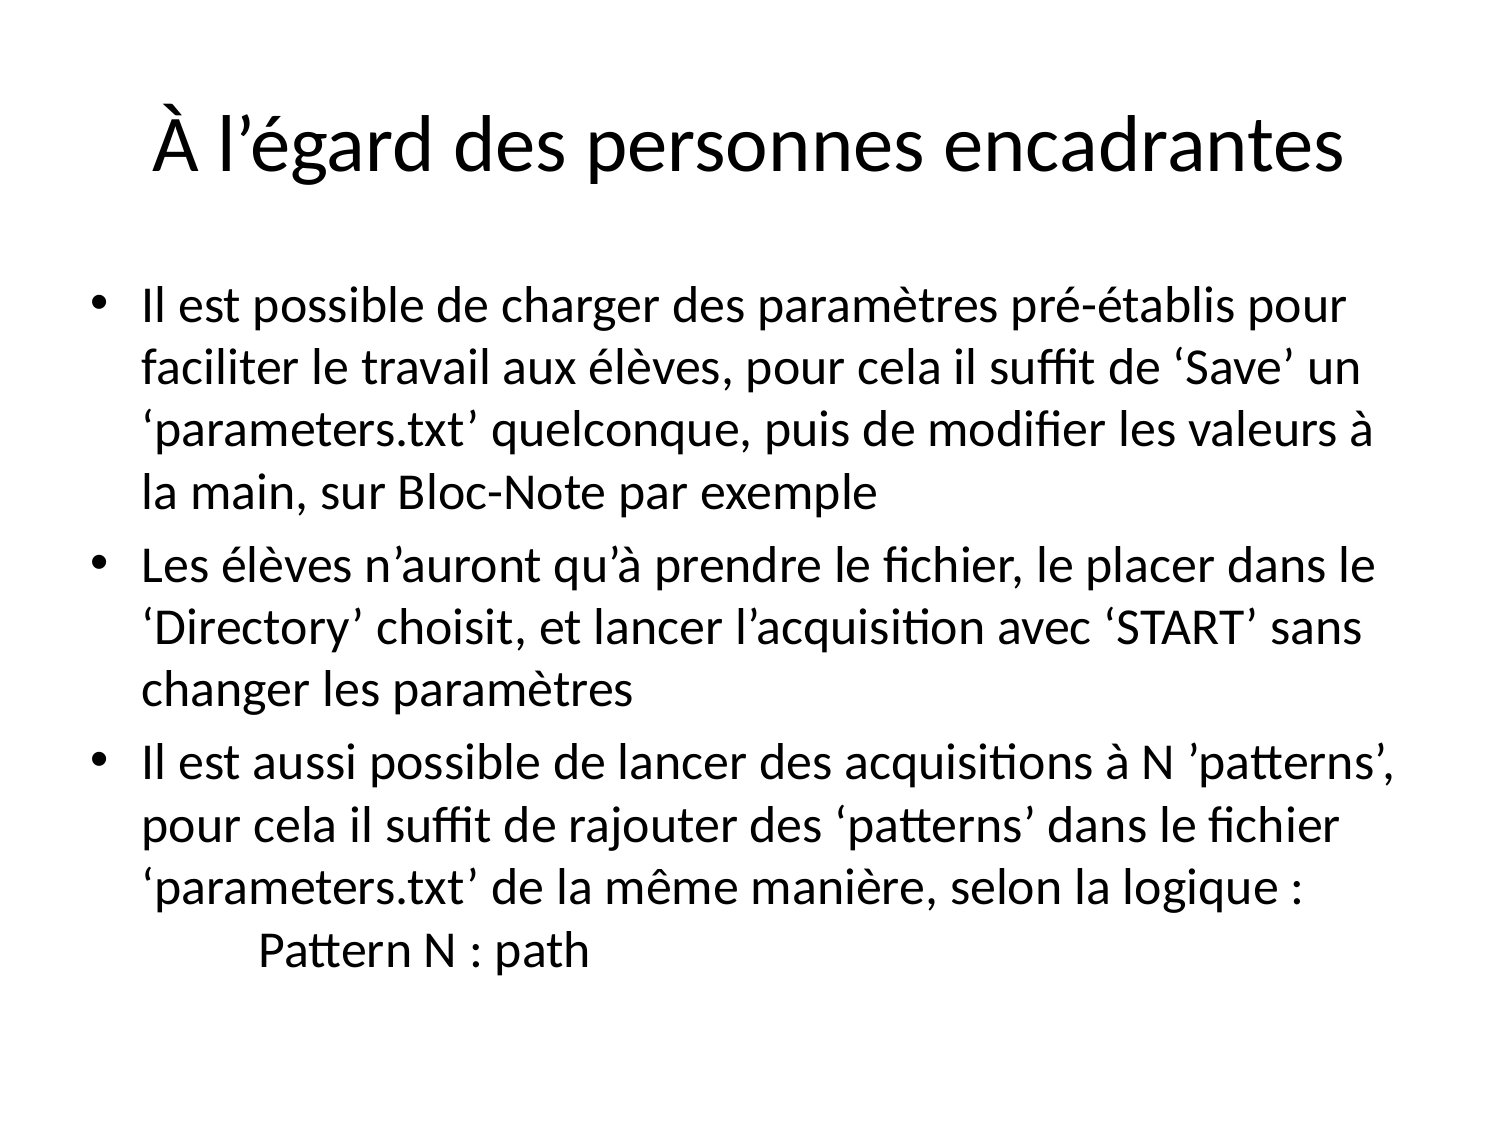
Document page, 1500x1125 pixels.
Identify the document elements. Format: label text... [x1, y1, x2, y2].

title À l’égard des personnes encadrantes [75, 45, 1425, 233]
list Il est possible de charger des paramètres pré-établis pour faciliter le travail aux élèves, pour cela il suffit de ‘Save’ un ‘parameters.txt’ quelconque, puis de modifier les valeurs à la main, sur Bloc-Note par exemple Les élèves n’auront qu’à prendre le fichier, le placer dans le ‘Directory’ choisit, et lancer l’acquisition avec ‘START’ sans changer les paramètres Il est aussi possible de lancer des acquisitions à N ’patterns’, pour cela il suffit de rajouter des ‘patterns’ dans le fichier ‘parameters.txt’ de la même manière, selon la logique : Pattern N : path [75, 262, 1425, 1005]
